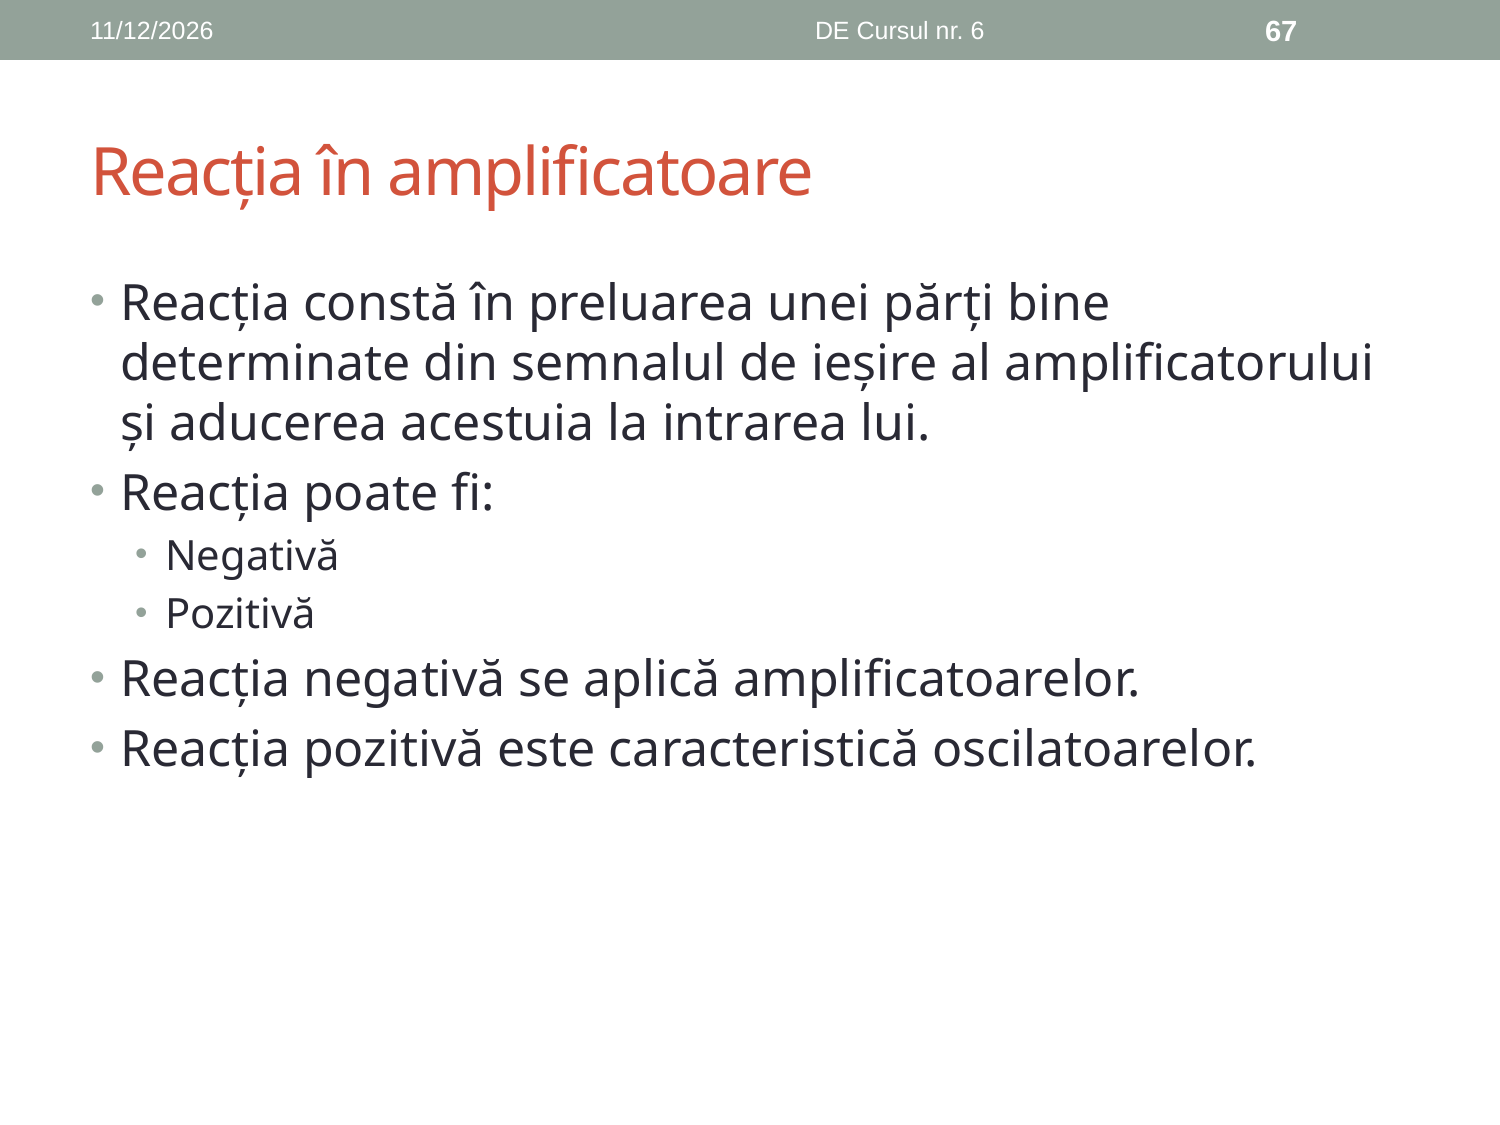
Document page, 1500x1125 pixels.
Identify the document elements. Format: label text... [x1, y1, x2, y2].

title Reacția în amplificatoare [75, 87, 1425, 250]
slide_number 67 [1250, 3, 1425, 57]
footer DE Cursul nr. 6 [562, 3, 1238, 57]
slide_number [75, 3, 550, 57]
list Reacția constă în preluarea unei părți bine determinate din semnalul de ieşire al amplificatorului şi aducerea acestuia la intrarea lui. Reacția poate fi: Negativă Pozitivă Reacția negativă se aplică amplificatoarelor. Reacția pozitivă este caracteristică oscilatoarelor. [75, 262, 1425, 1063]
